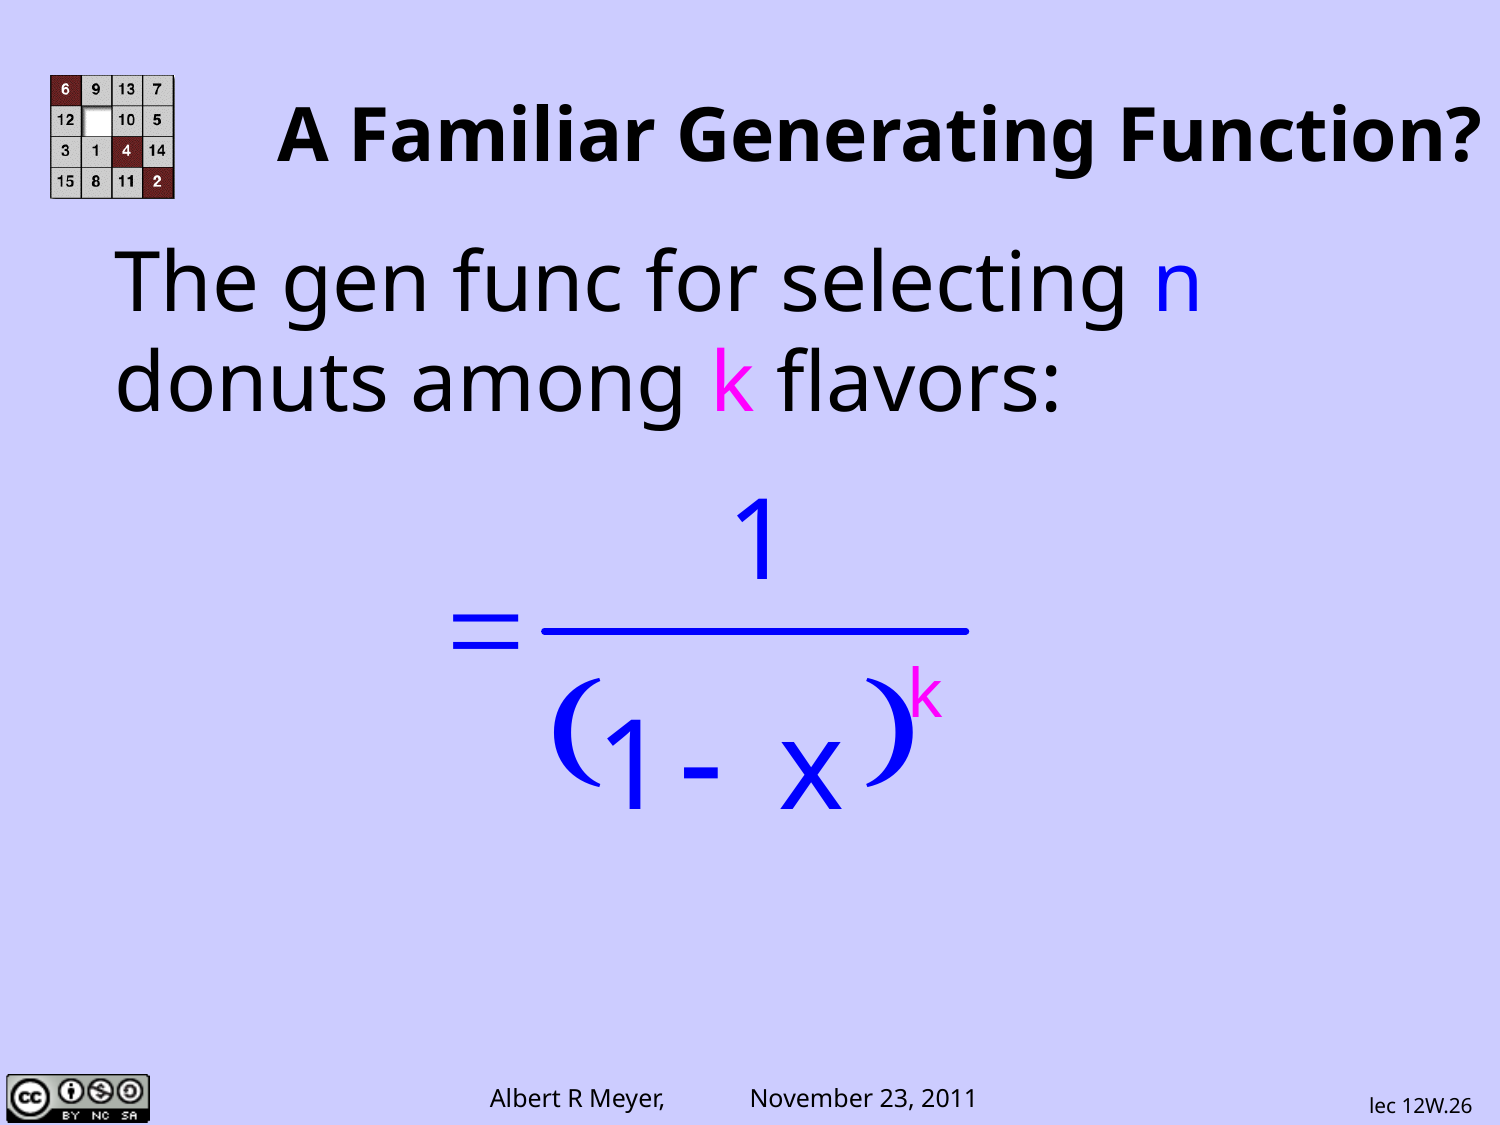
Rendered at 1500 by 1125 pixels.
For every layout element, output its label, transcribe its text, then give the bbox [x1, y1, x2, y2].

title A Familiar Generating Function? [262, 37, 1500, 226]
picture [50, 75, 175, 199]
picture [6, 1074, 150, 1123]
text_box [437, 449, 976, 825]
slide_number lec 12W.26 [1049, 1084, 1488, 1125]
text_box The gen func for selecting n donuts among k flavors: [99, 220, 1400, 436]
